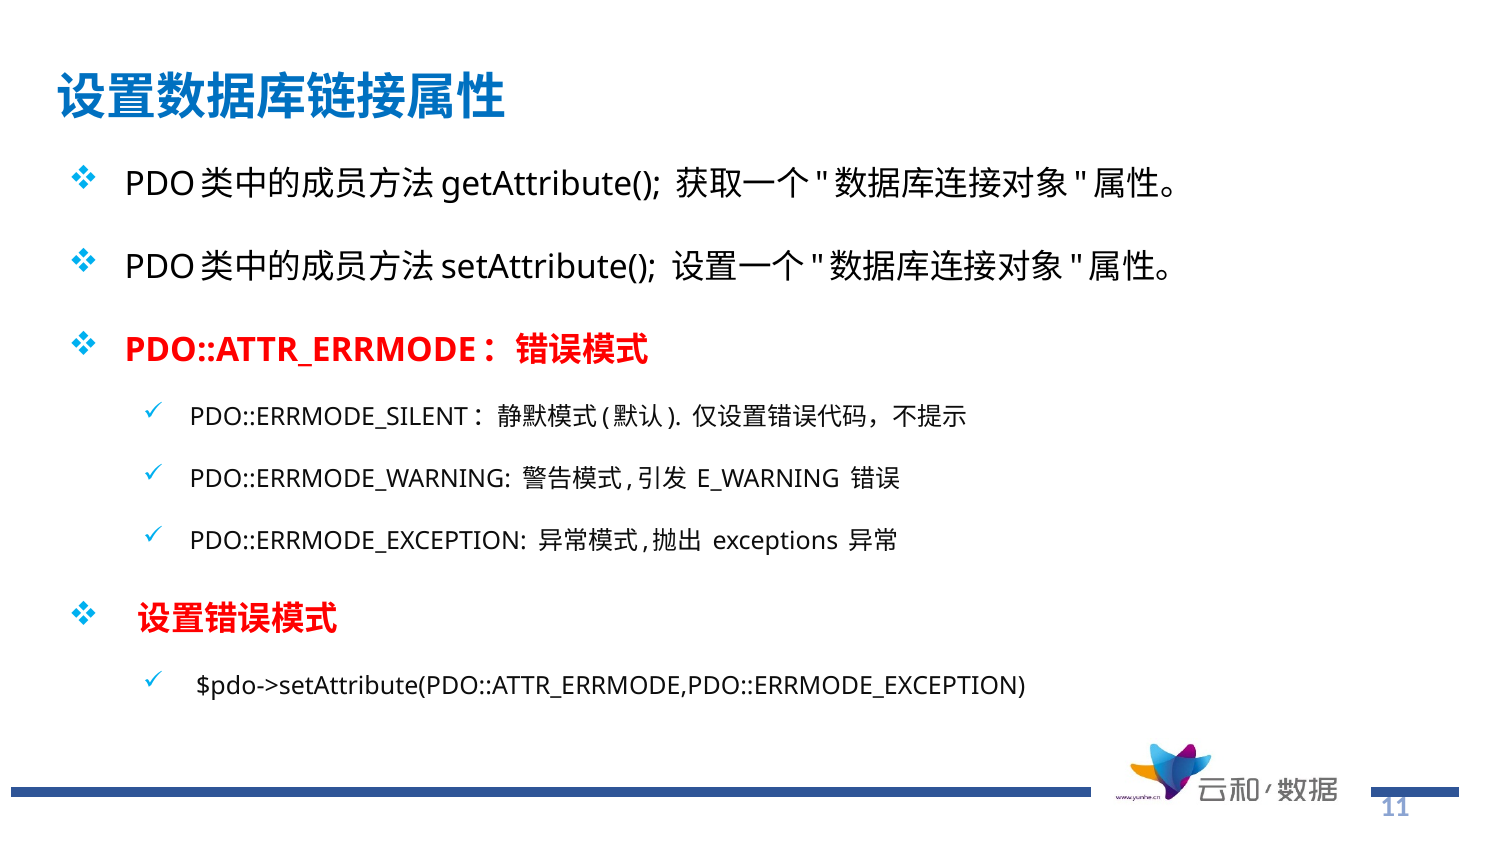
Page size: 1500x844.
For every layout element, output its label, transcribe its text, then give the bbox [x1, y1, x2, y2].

slide_number 11 [1074, 782, 1425, 827]
picture [1103, 738, 1352, 782]
title 设置数据库链接属性 [41, 43, 1392, 146]
list PDO类中的成员方法getAttribute(); 获取一个"数据库连接对象"属性。 PDO类中的成员方法setAttribute(); 设置一个"数据库连接对象"属性。 PDO::ATTR_ERRMODE：错误模式 PDO::ERRMODE_SILENT：静默模式(默认). 仅设置错误代码，不提示 PDO::ERRMODE_WARNING: 警告模式,引发 E_WARNING 错误 PDO::ERRMODE_EXCEPTION: 异常模式,抛出 exceptions 异常 设置错误模式 $pdo->setAttribute(PDO::ATTR_ERRMODE,PDO::ERRMODE_EXCEPTION) [53, 146, 1270, 721]
